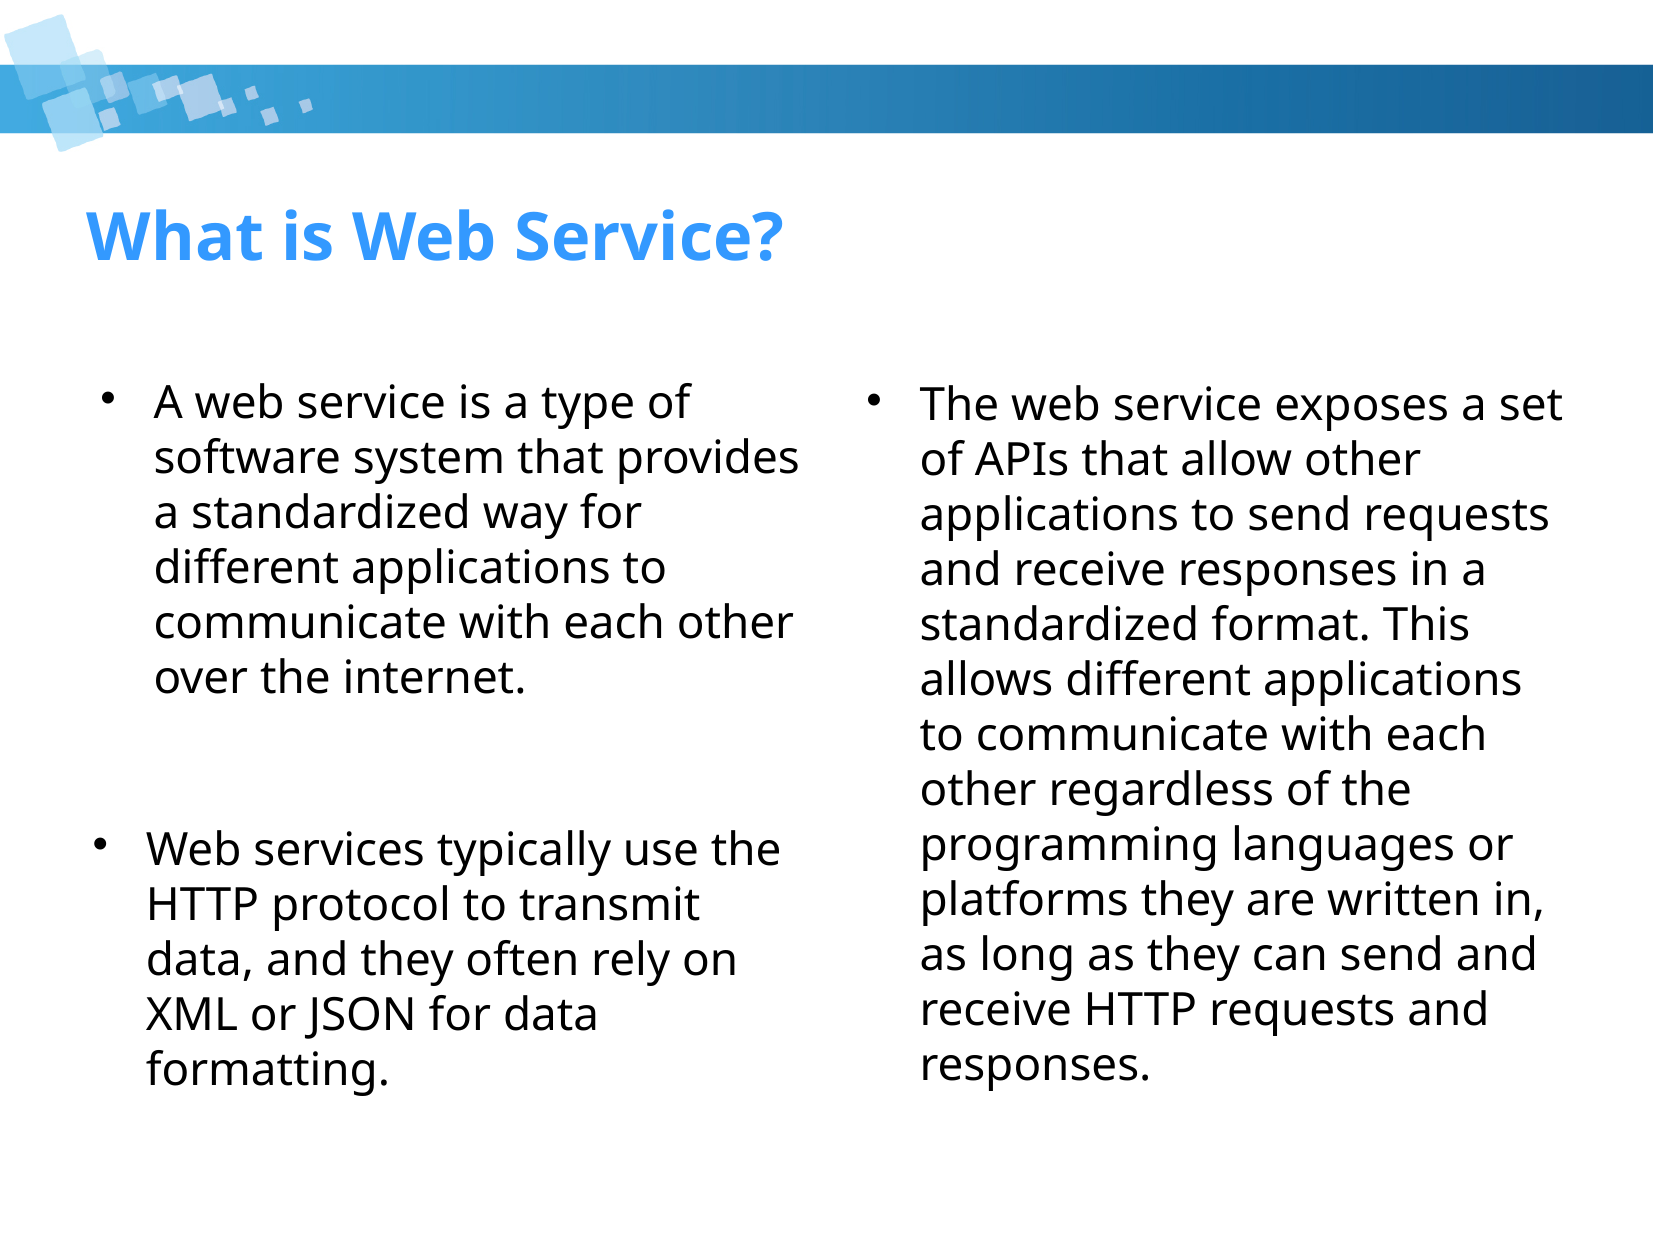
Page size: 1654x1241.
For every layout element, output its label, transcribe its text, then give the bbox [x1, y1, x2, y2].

list A web service is a type of software system that provides a standardized way for different applications to communicate with each other over the internet. [82, 372, 809, 746]
picture [0, 0, 1653, 1238]
title What is Web Service? [86, 130, 1575, 338]
list The web service exposes a set of APIs that allow other applications to send requests and receive responses in a standardized format. This allows different applications to communicate with each other regardless of the programming languages or platforms they are written in, as long as they can send and receive HTTP requests and responses. [848, 375, 1575, 1121]
list Web services typically use the HTTP protocol to transmit data, and they often rely on XML or JSON for data formatting. [75, 819, 802, 1163]
